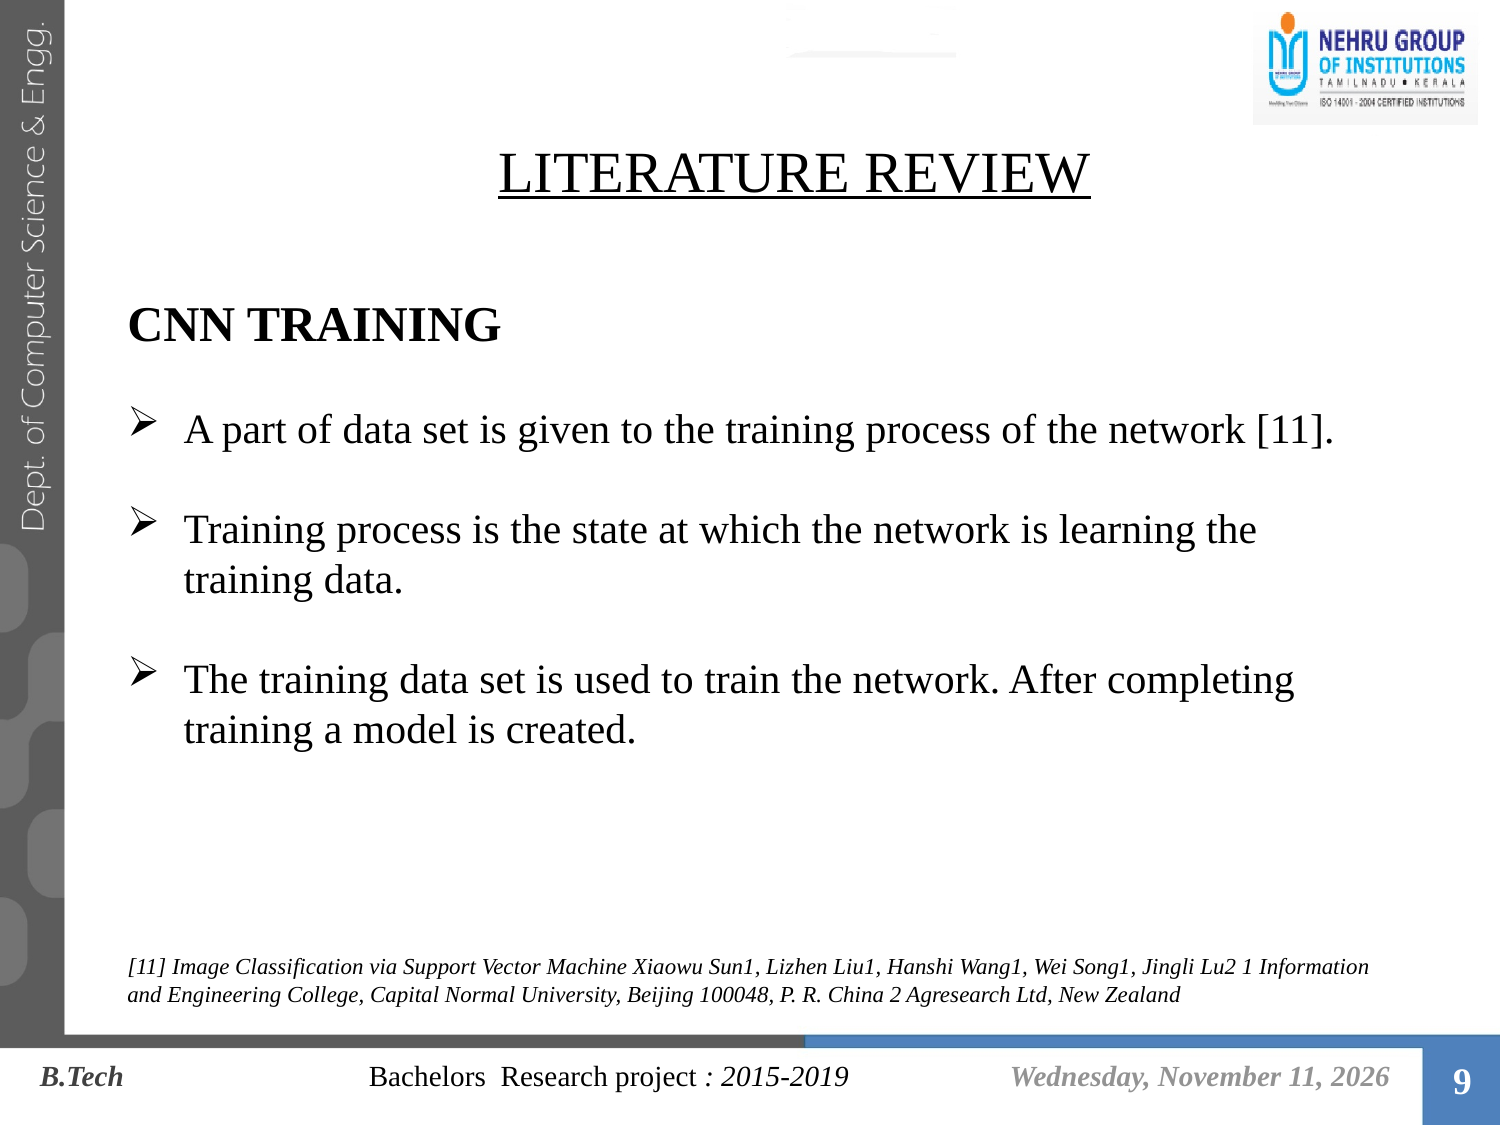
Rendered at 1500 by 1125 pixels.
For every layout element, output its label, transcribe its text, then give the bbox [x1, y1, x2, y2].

text_box LITERATURE REVIEW [112, 75, 1463, 263]
slide_number 9 [1425, 1050, 1500, 1125]
text_box CNN TRAINING A part of data set is given to the training process of the network [11]. Training process is the state at which the network is learning the training data. The training data set is used to train the network. After completing training a model is created. [11] Image Classification via Support Vector Machine Xiaowu Sun1, Lizhen Liu1, Hanshi Wang1, Wei Song1, Jingli Lu2 1 Information and Engineering College, Capital Normal University, Beijing 100048, P. R. China 2 Agresearch Ltd, New Zealand [112, 283, 1400, 1042]
picture [0, 0, 1500, 1125]
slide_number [987, 1050, 1413, 1125]
footer B.Tech Bachelors Research project : 2015-2019 [24, 1050, 987, 1125]
